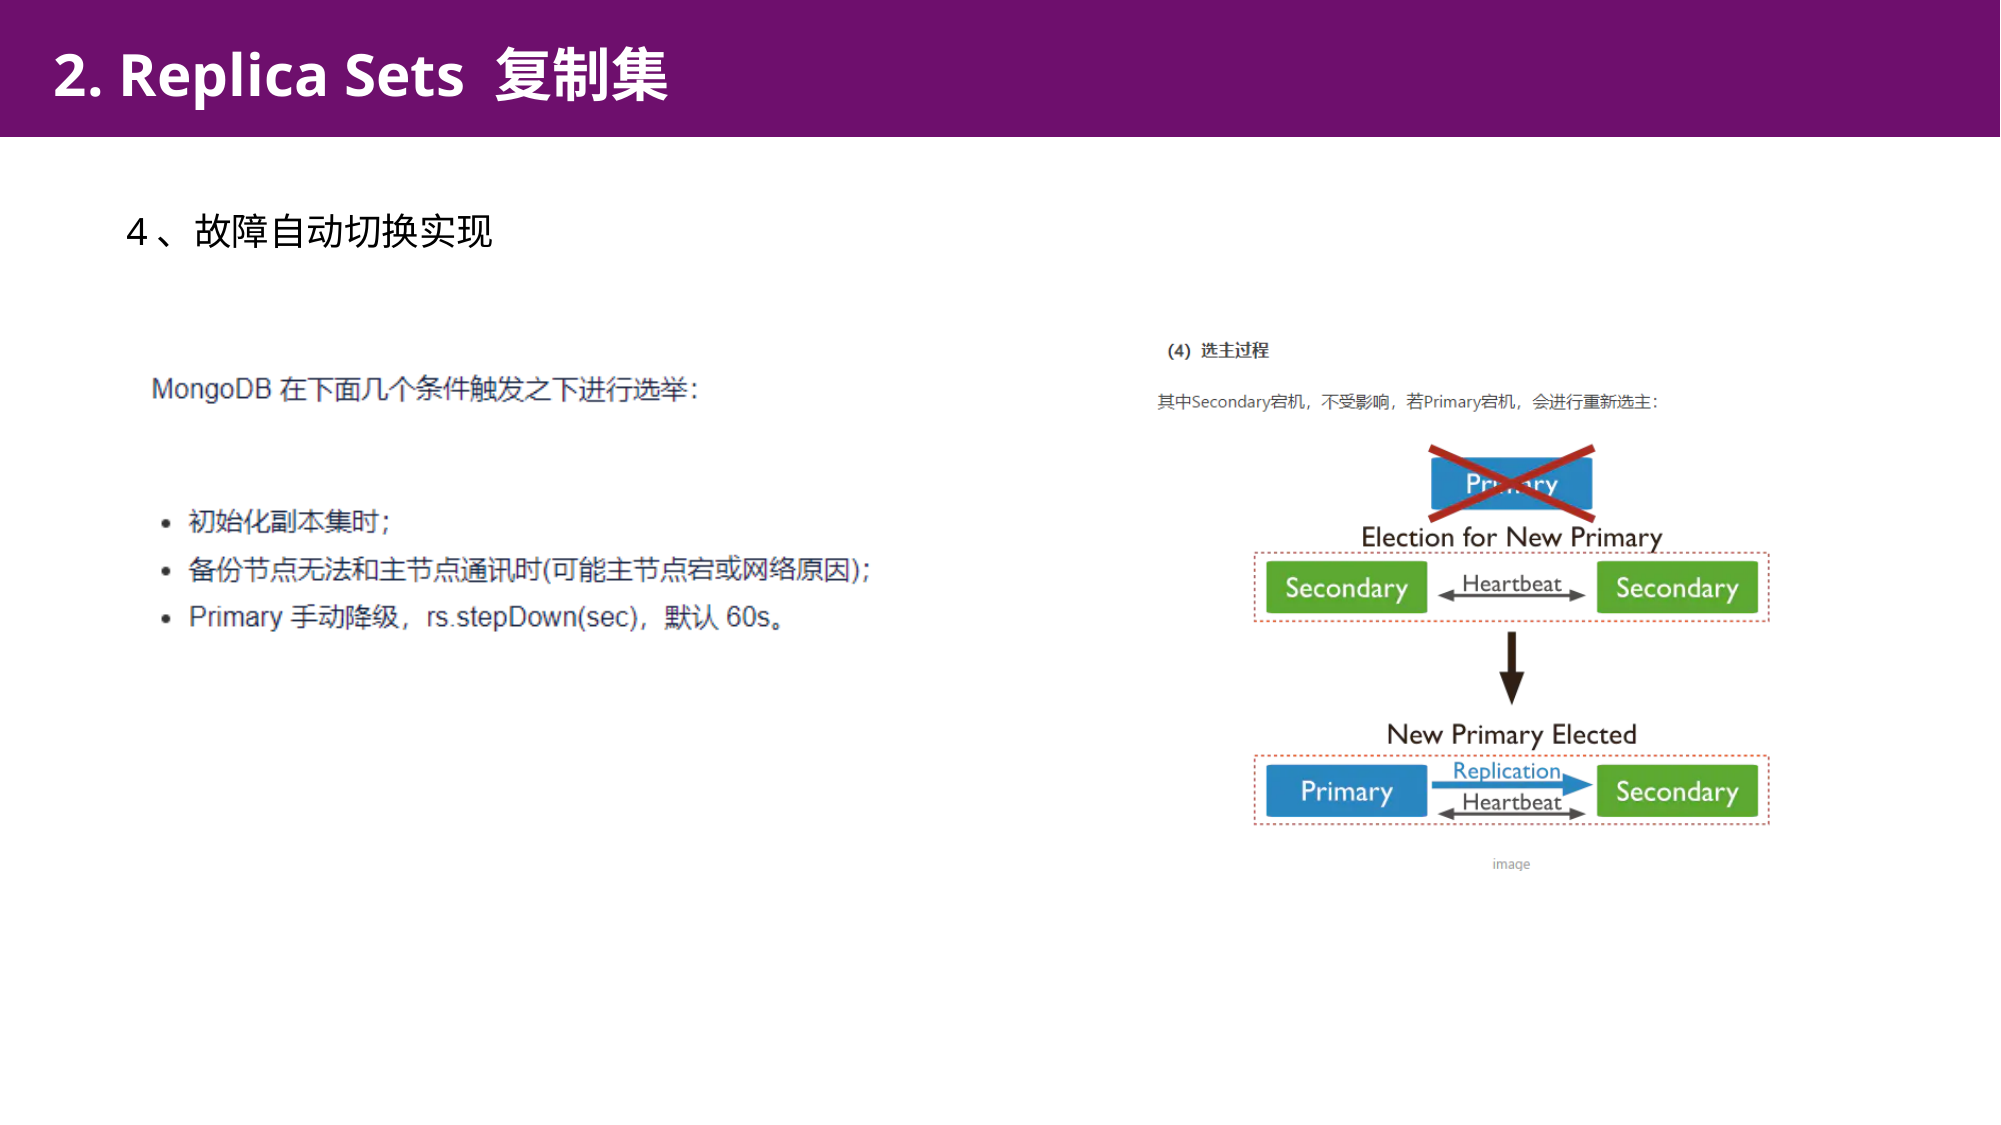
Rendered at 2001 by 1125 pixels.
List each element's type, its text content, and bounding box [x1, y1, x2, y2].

picture [1154, 329, 1857, 871]
picture [111, 329, 940, 688]
picture [0, 0, 2000, 137]
text_box 4、故障自动切换实现 [111, 200, 976, 261]
